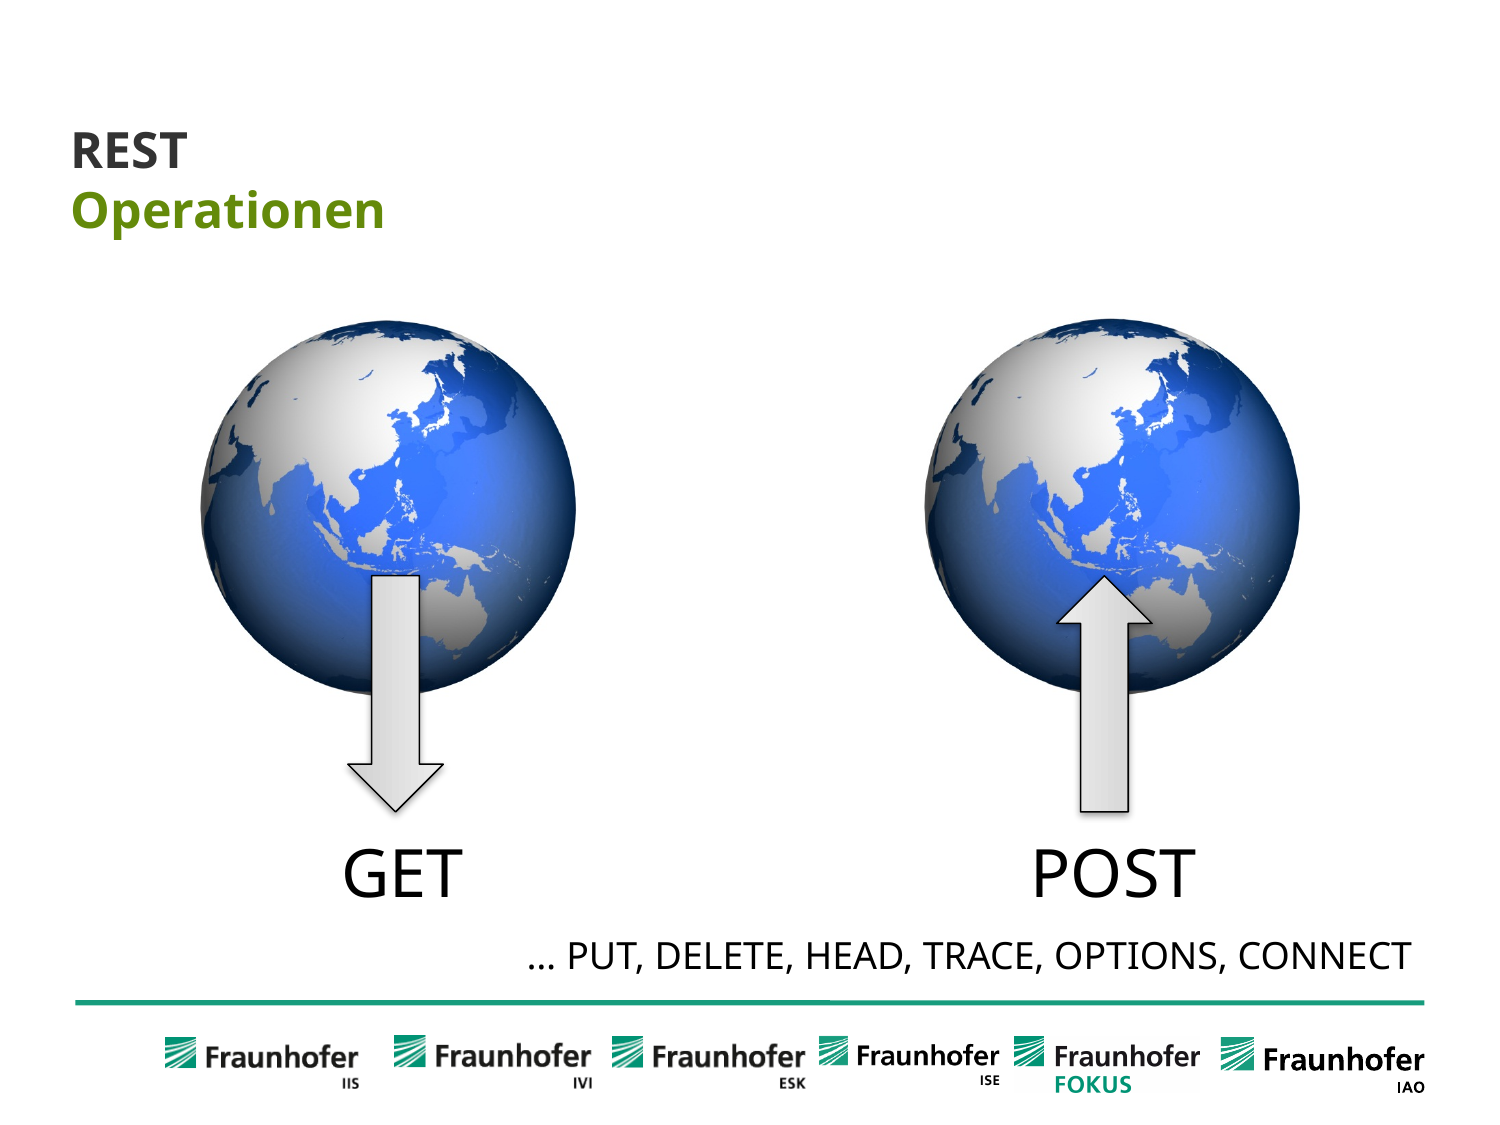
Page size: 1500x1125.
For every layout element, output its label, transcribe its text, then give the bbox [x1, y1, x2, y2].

picture [394, 1035, 595, 1091]
picture [1014, 1036, 1200, 1093]
text_box … PUT, DELETE, HEAD, TRACE, OPTIONS, CONNECT [511, 925, 1428, 985]
picture [817, 1034, 1000, 1086]
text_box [88, 290, 1412, 920]
title REST Operationen [70, 118, 1430, 237]
picture [165, 1037, 362, 1091]
picture [612, 1036, 809, 1091]
